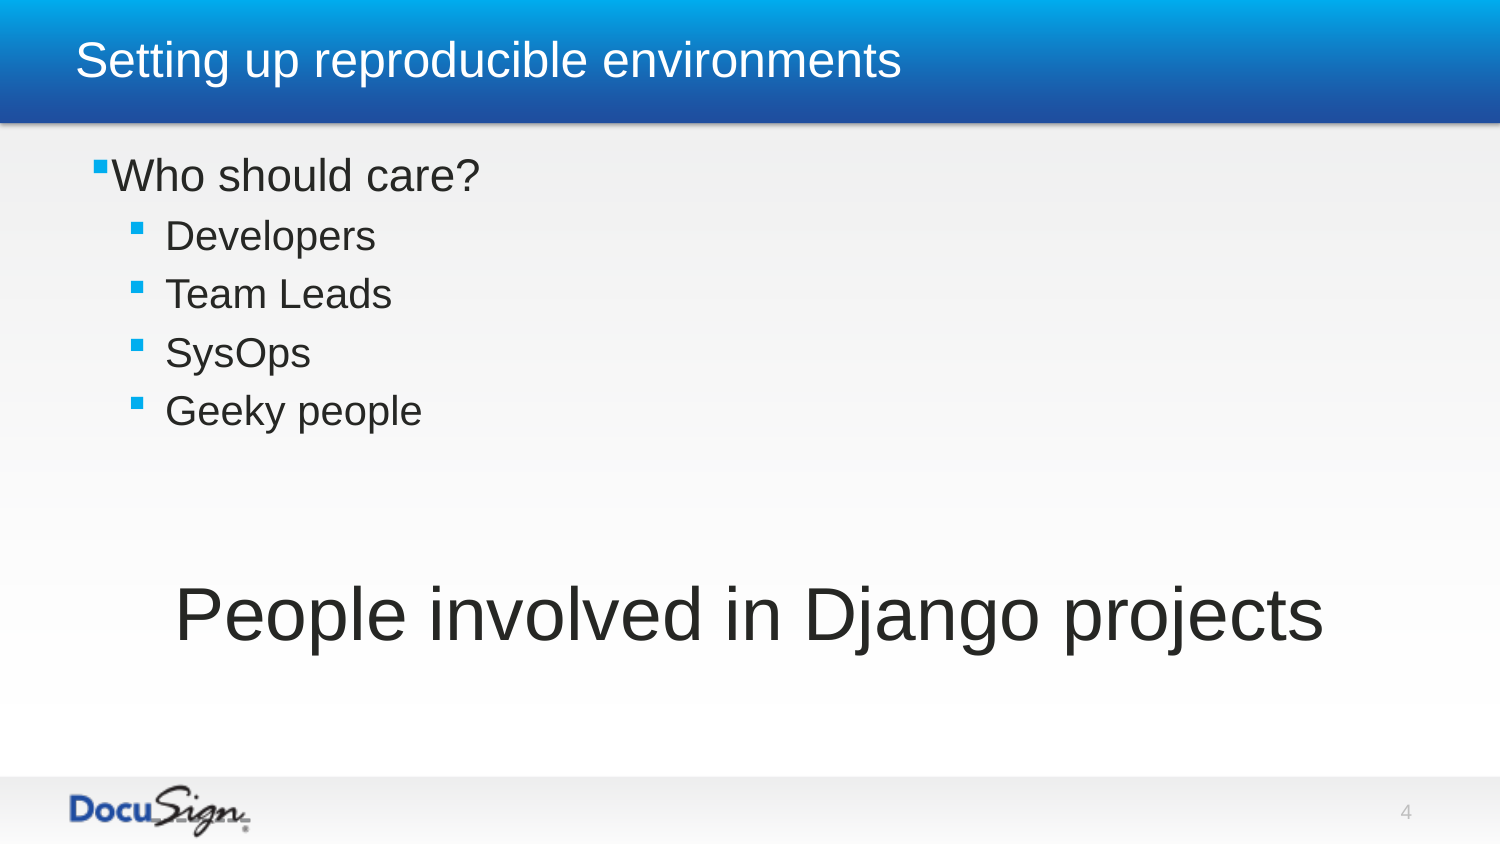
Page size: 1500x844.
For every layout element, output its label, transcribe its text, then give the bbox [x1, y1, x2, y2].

title Setting up reproducible environments [74, 2, 1276, 121]
list Who should care? Developers Team Leads SysOps Geeky people People involved in Django projects [74, 137, 1426, 761]
picture [0, 35, 1500, 844]
slide_number 4 [1352, 788, 1428, 834]
